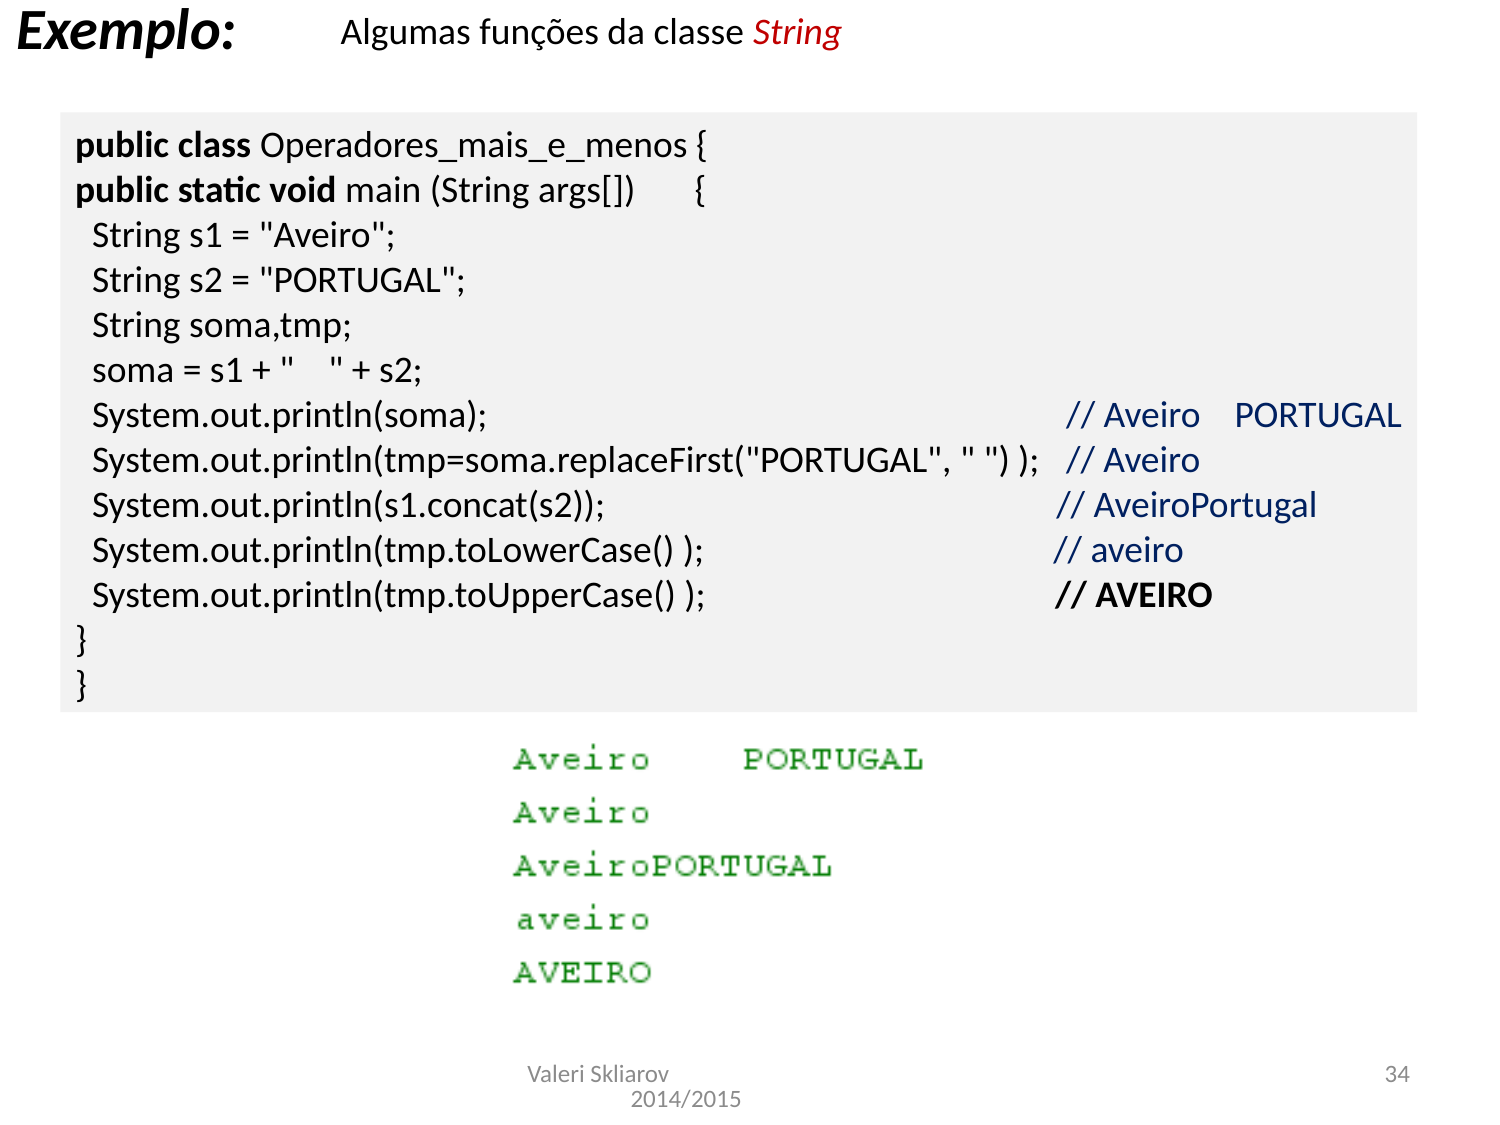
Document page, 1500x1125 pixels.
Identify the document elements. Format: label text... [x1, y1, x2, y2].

slide_number 34 [1074, 1042, 1425, 1103]
picture [509, 737, 938, 996]
text_box Algumas funções da classe String [325, 0, 858, 60]
text_box Exemplo: [1, 0, 252, 69]
text_box public class Operadores_mais_e_menos { public static void main (String args[]) { String s1 = "Aveiro"; String s2 = "PORTUGAL"; String soma,tmp; soma = s1 + " " + s2; System.out.println(soma); // Aveiro PORTUGAL System.out.println(tmp=soma.replaceFirst("PORTUGAL", " ") ); // Aveiro System.out.println(s1.concat(s2)); // AveiroPortugal System.out.println(tmp.toLowerCase() ); // aveiro System.out.println(tmp.toUpperCase() ); // AVEIRO } } [60, 112, 1418, 713]
footer Valeri Skliarov 2014/2015 [512, 1042, 988, 1103]
